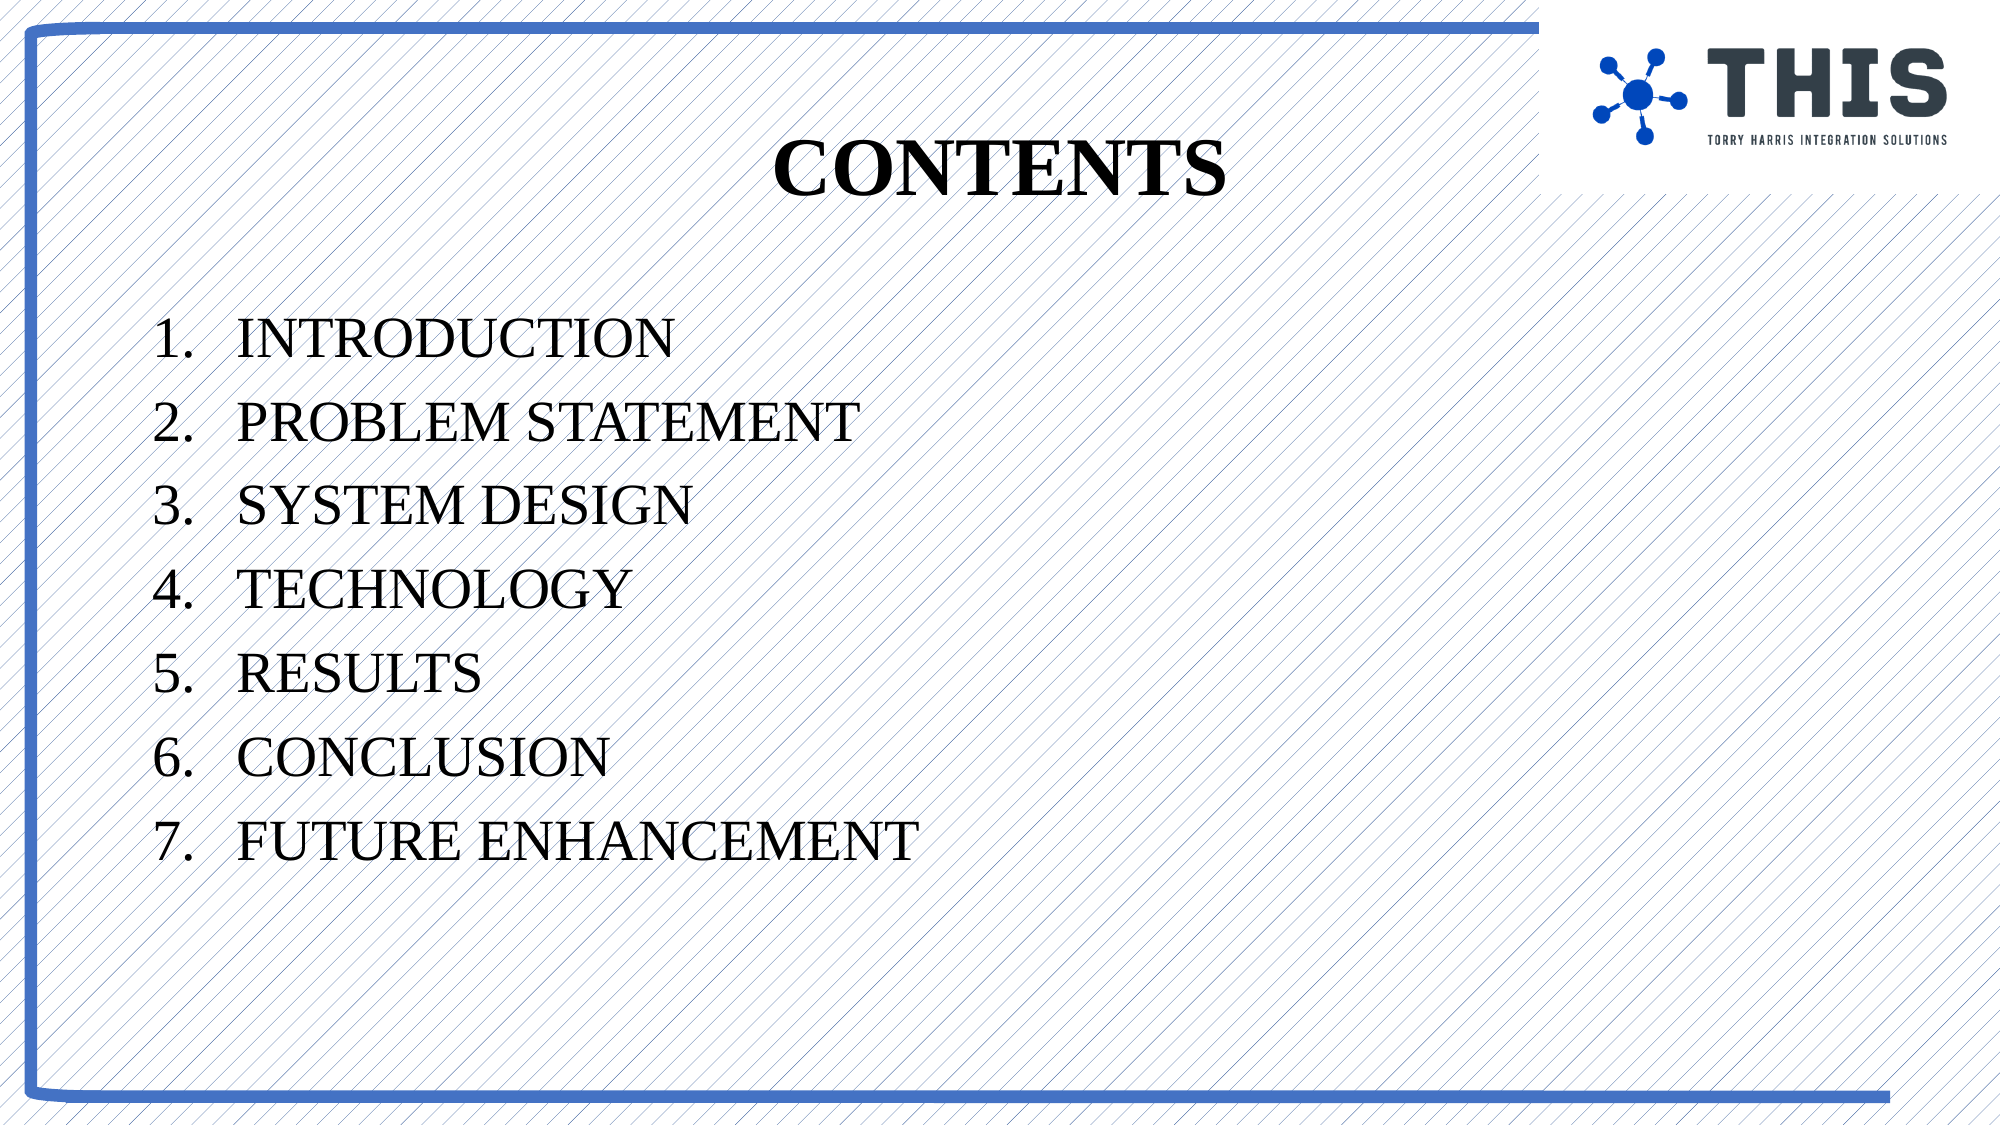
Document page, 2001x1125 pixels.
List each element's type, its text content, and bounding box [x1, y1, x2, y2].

title CONTENTS [137, 59, 1863, 278]
list INTRODUCTION PROBLEM STATEMENT SYSTEM DESIGN TECHNOLOGY RESULTS CONCLUSION FUTURE ENHANCEMENT [137, 299, 1291, 890]
picture [1539, 0, 2000, 194]
text_box [29, 26, 101, 1098]
